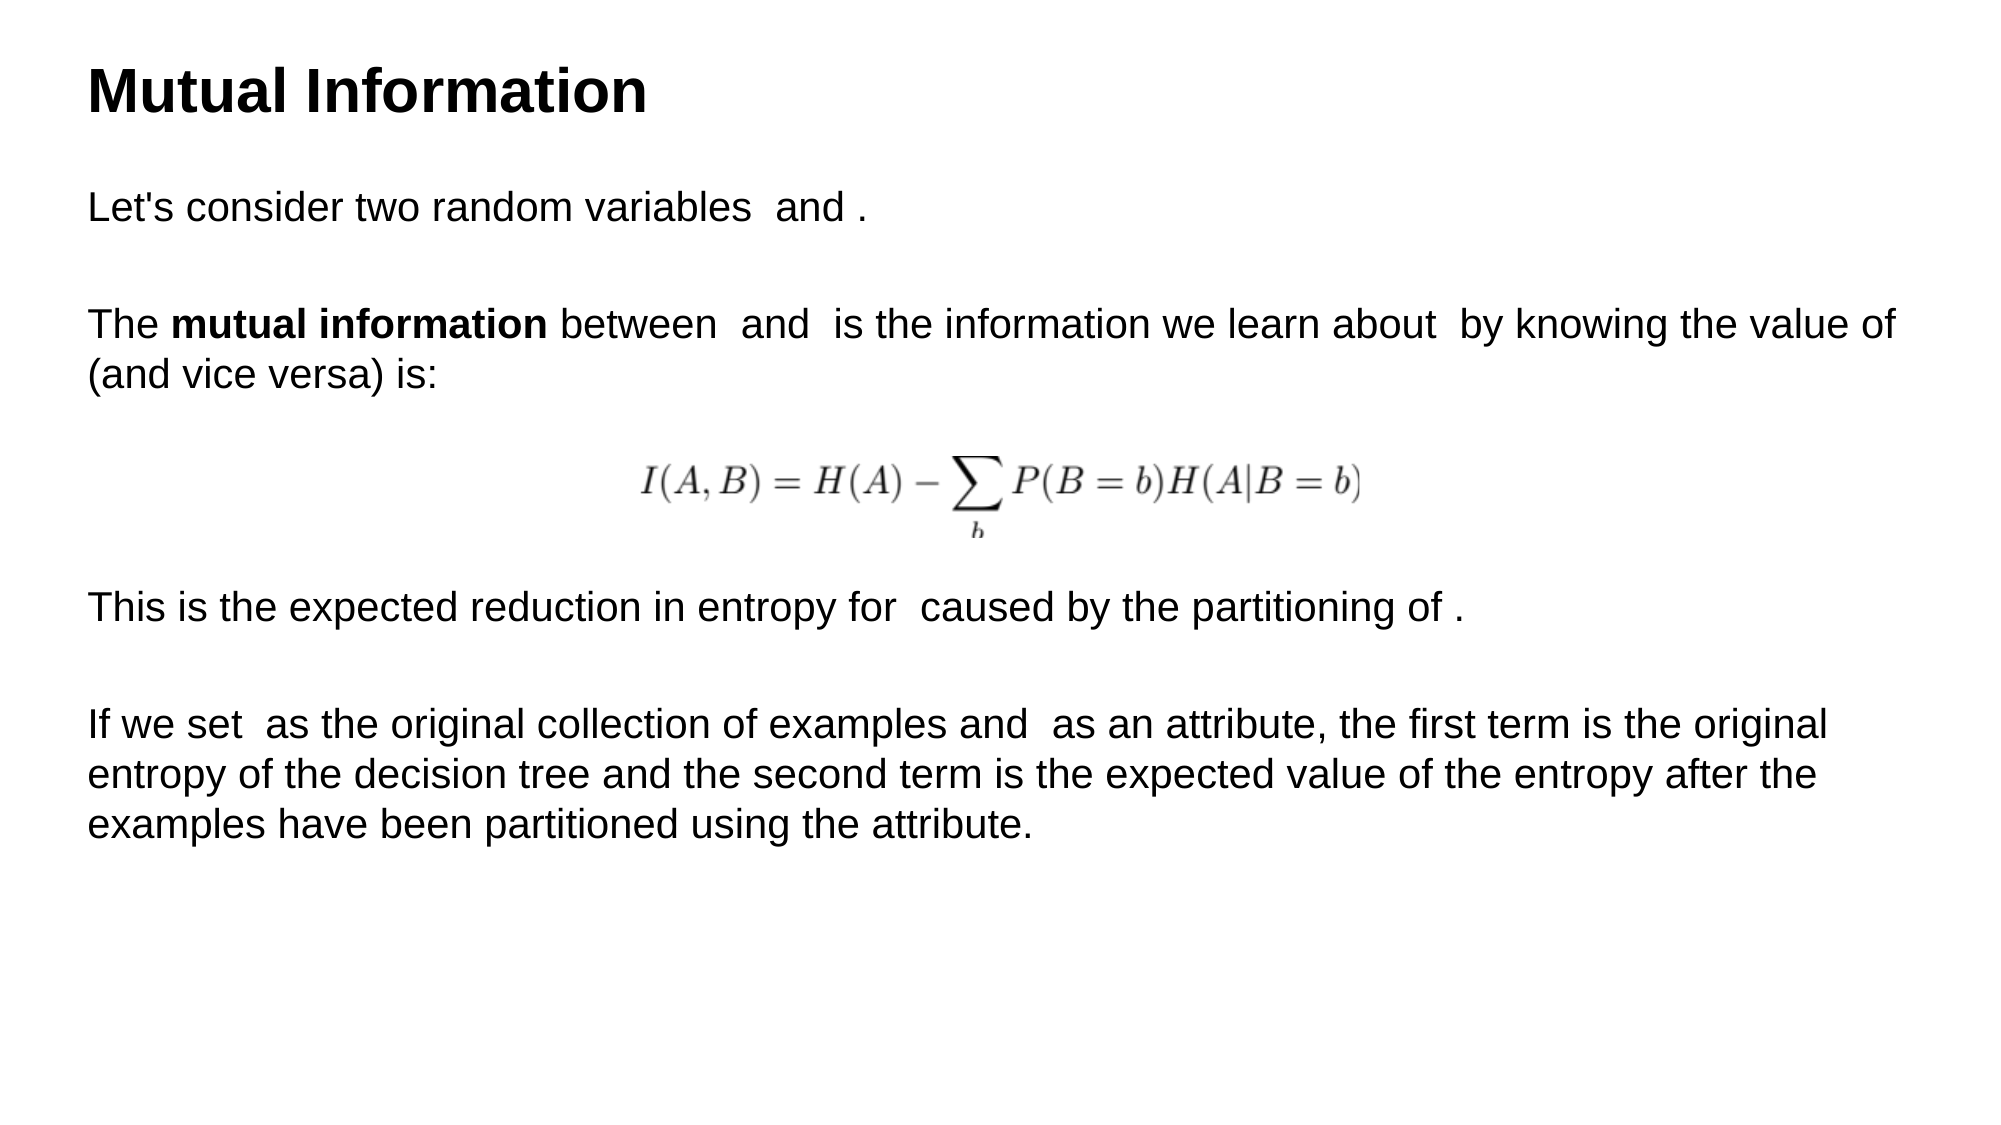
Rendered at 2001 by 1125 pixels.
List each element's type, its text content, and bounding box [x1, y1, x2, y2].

picture [640, 455, 1360, 538]
title Mutual Information [72, 42, 1930, 138]
